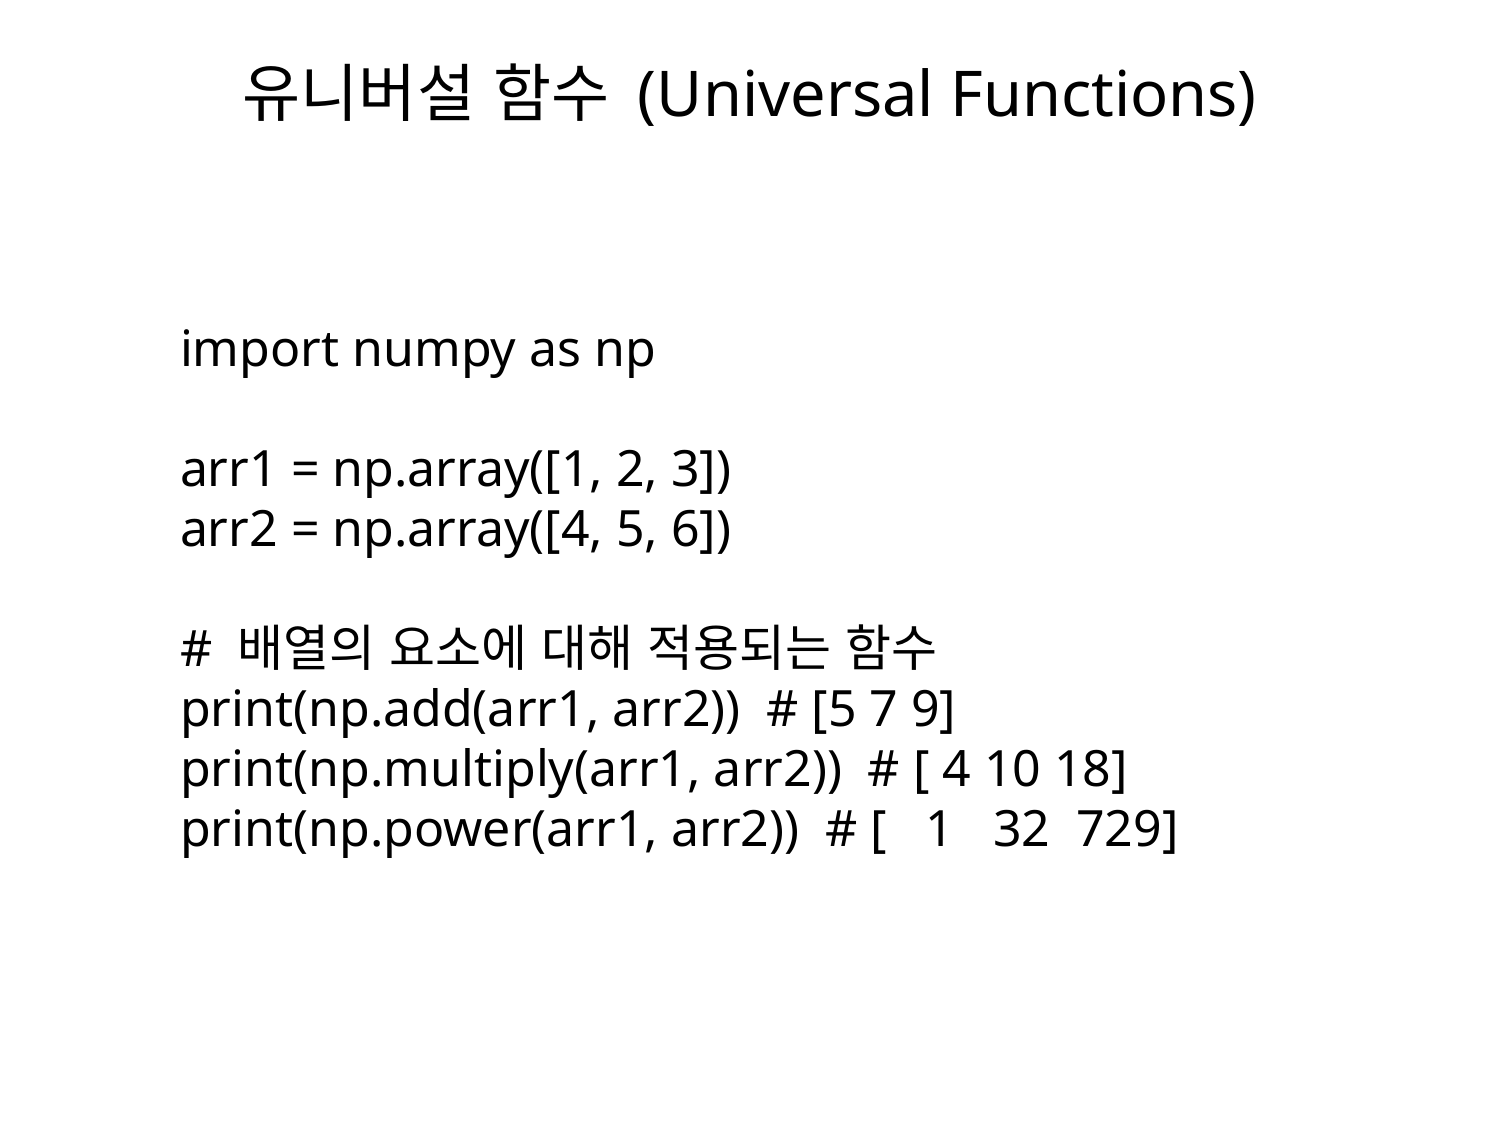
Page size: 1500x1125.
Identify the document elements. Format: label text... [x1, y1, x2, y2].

text_box import numpy as np arr1 = np.array([1, 2, 3]) arr2 = np.array([4, 5, 6]) # 배열의 요소에 대해 적용되는 함수 print(np.add(arr1, arr2)) # [5 7 9] print(np.multiply(arr1, arr2)) # [ 4 10 18] print(np.power(arr1, arr2)) # [ 1 32 729] [165, 308, 1335, 864]
title 유니버설 함수 (Universal Functions) [75, 45, 1425, 138]
